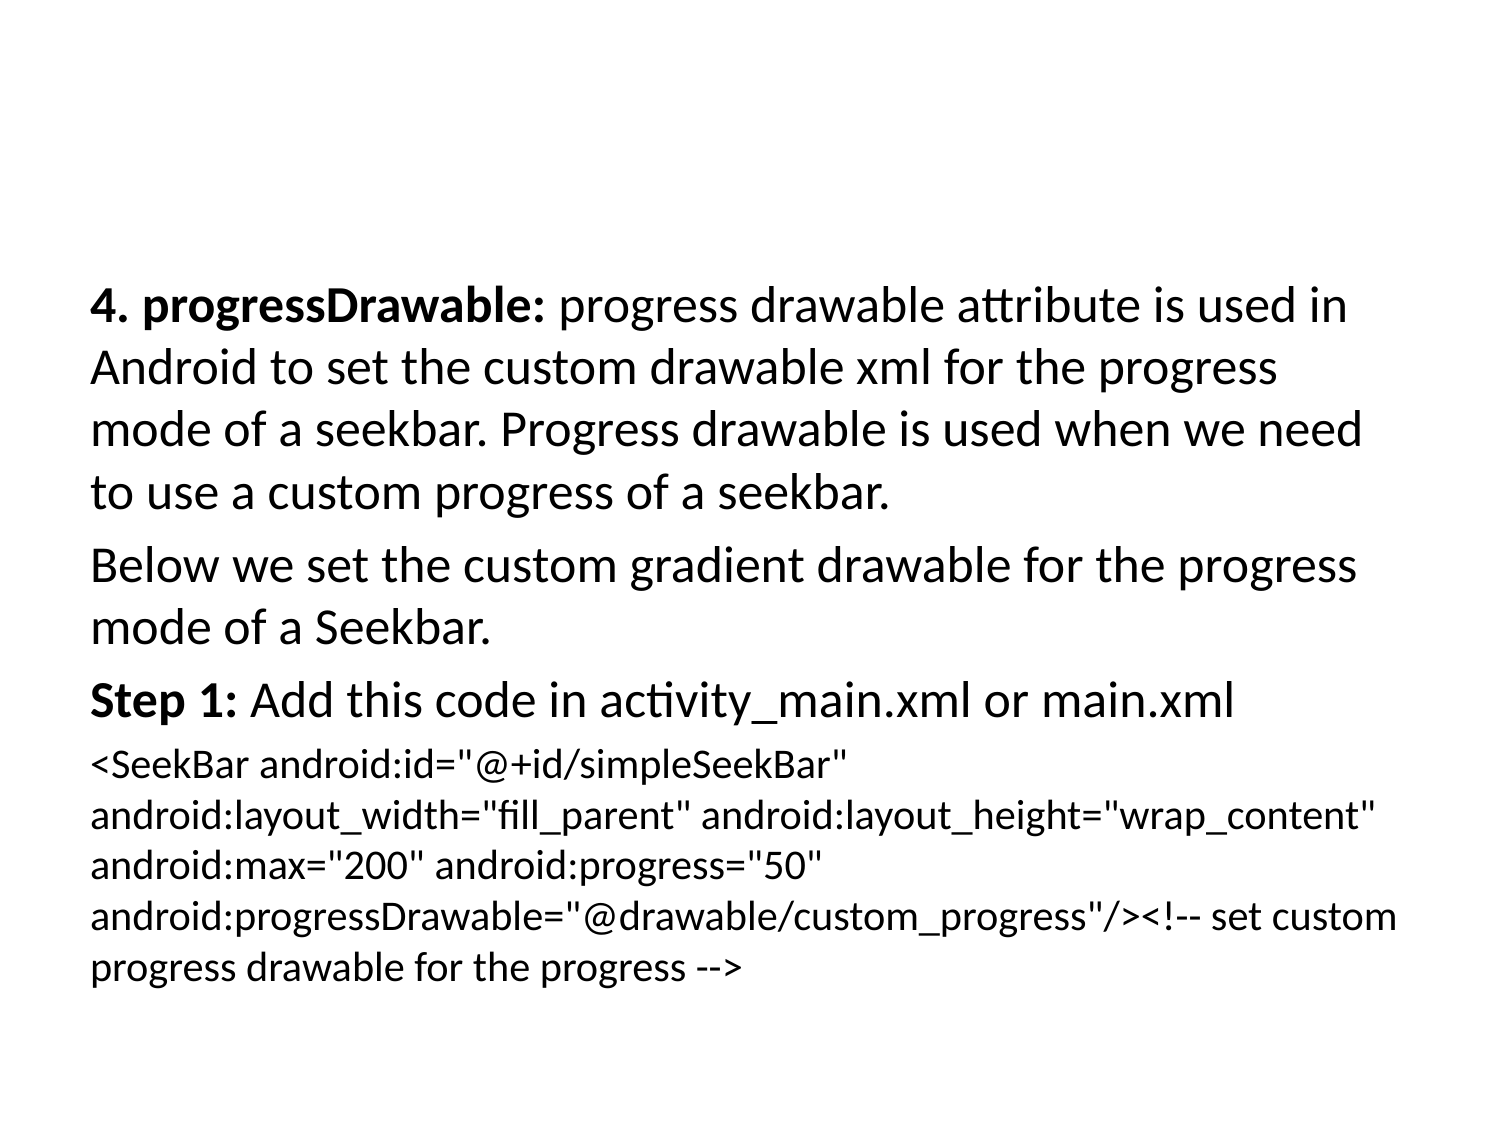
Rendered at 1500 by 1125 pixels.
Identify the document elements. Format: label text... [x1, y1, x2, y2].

list 4. progressDrawable: progress drawable attribute is used in Android to set the custom drawable xml for the progress mode of a seekbar. Progress drawable is used when we need to use a custom progress of a seekbar. Below we set the custom gradient drawable for the progress mode of a Seekbar. Step 1: Add this code in activity_main.xml or main.xml <SeekBar android:id="@+id/simpleSeekBar" android:layout_width="fill_parent" android:layout_height="wrap_content" android:max="200" android:progress="50" android:progressDrawable="@drawable/custom_progress"/><!-- set custom progress drawable for the progress --> [75, 262, 1425, 1005]
